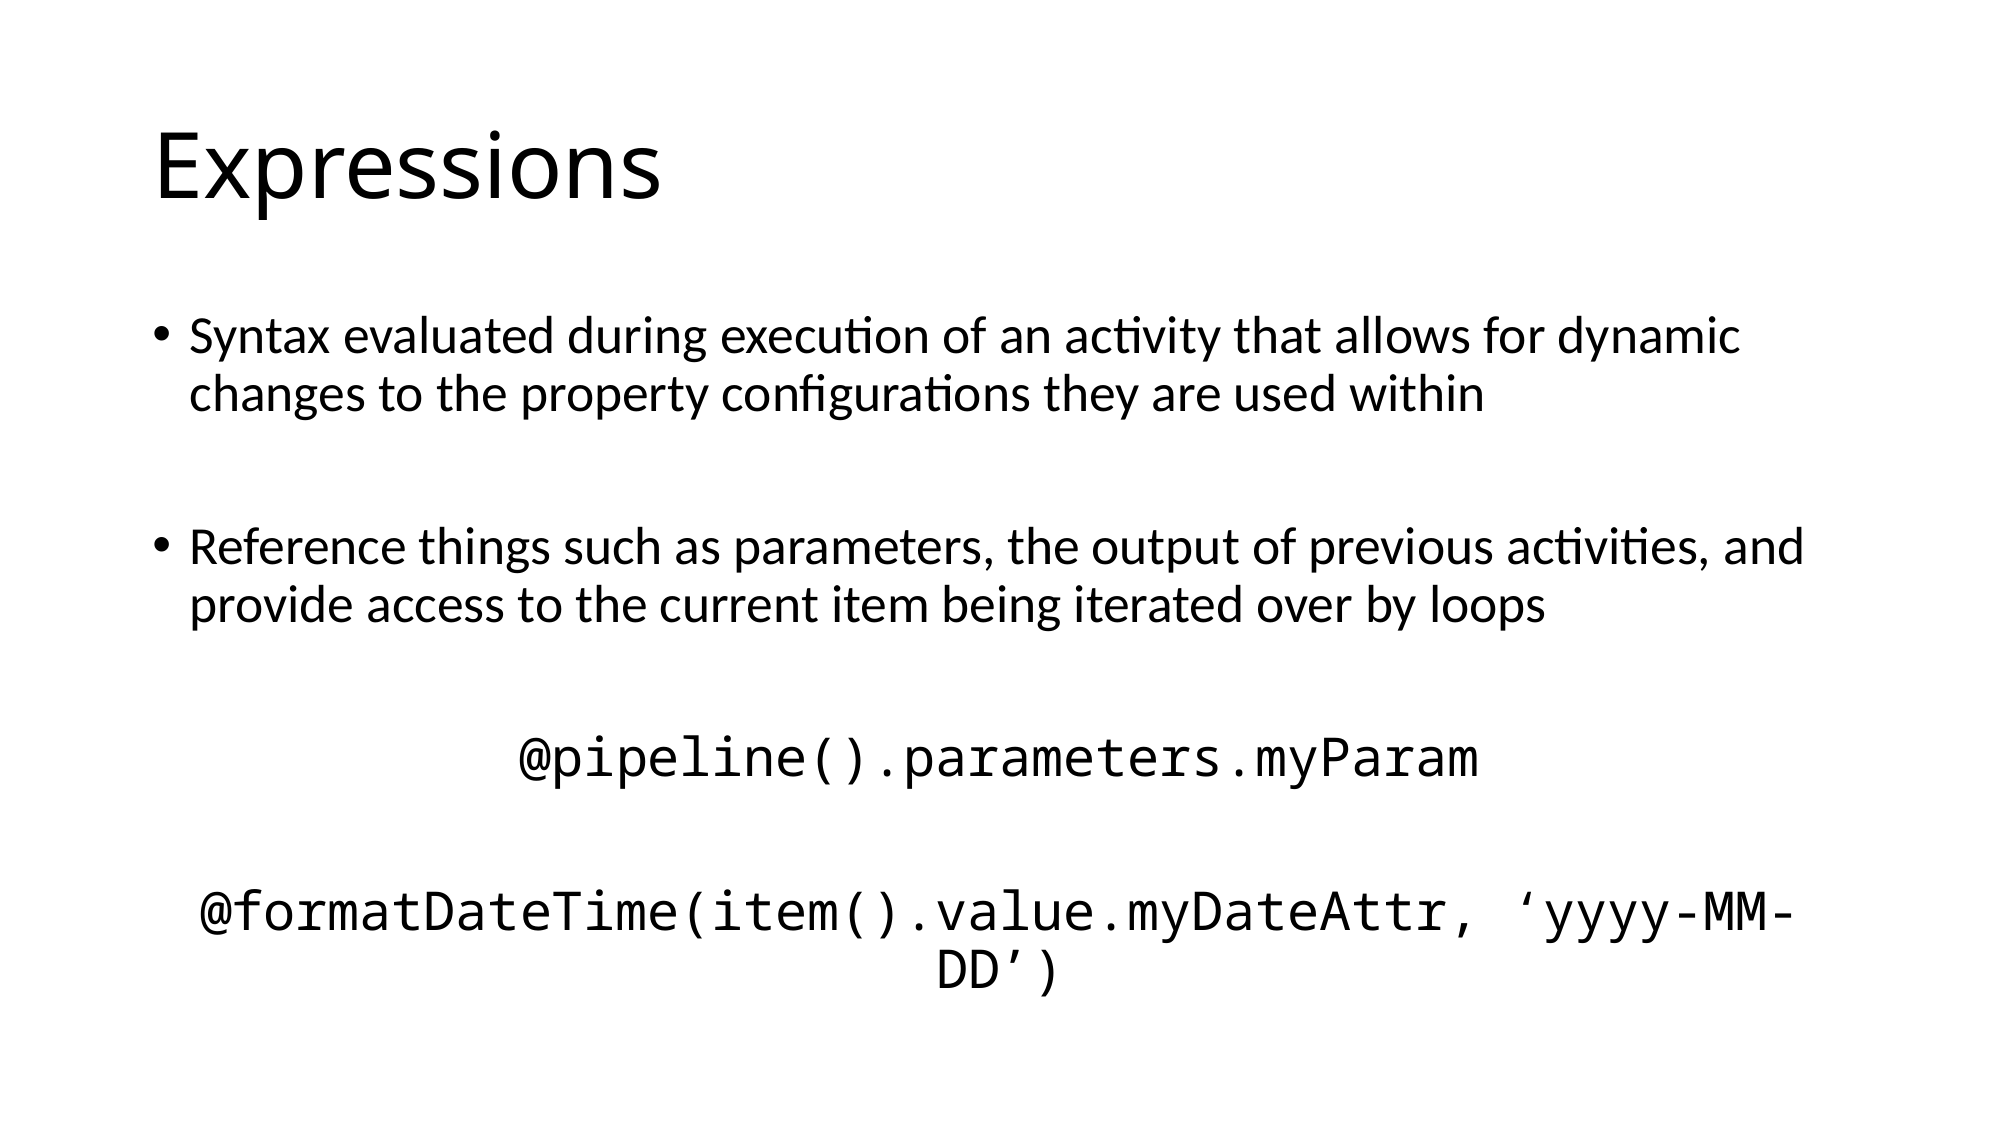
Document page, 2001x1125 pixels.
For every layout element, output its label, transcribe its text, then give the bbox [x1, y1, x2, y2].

list Syntax evaluated during execution of an activity that allows for dynamic changes to the property configurations they are used within Reference things such as parameters, the output of previous activities, and provide access to the current item being iterated over by loops @pipeline().parameters.myParam @formatDateTime(item().value.myDateAttr, ‘yyyy-MM-DD’) [137, 299, 1863, 1014]
title Expressions [137, 59, 1863, 278]
